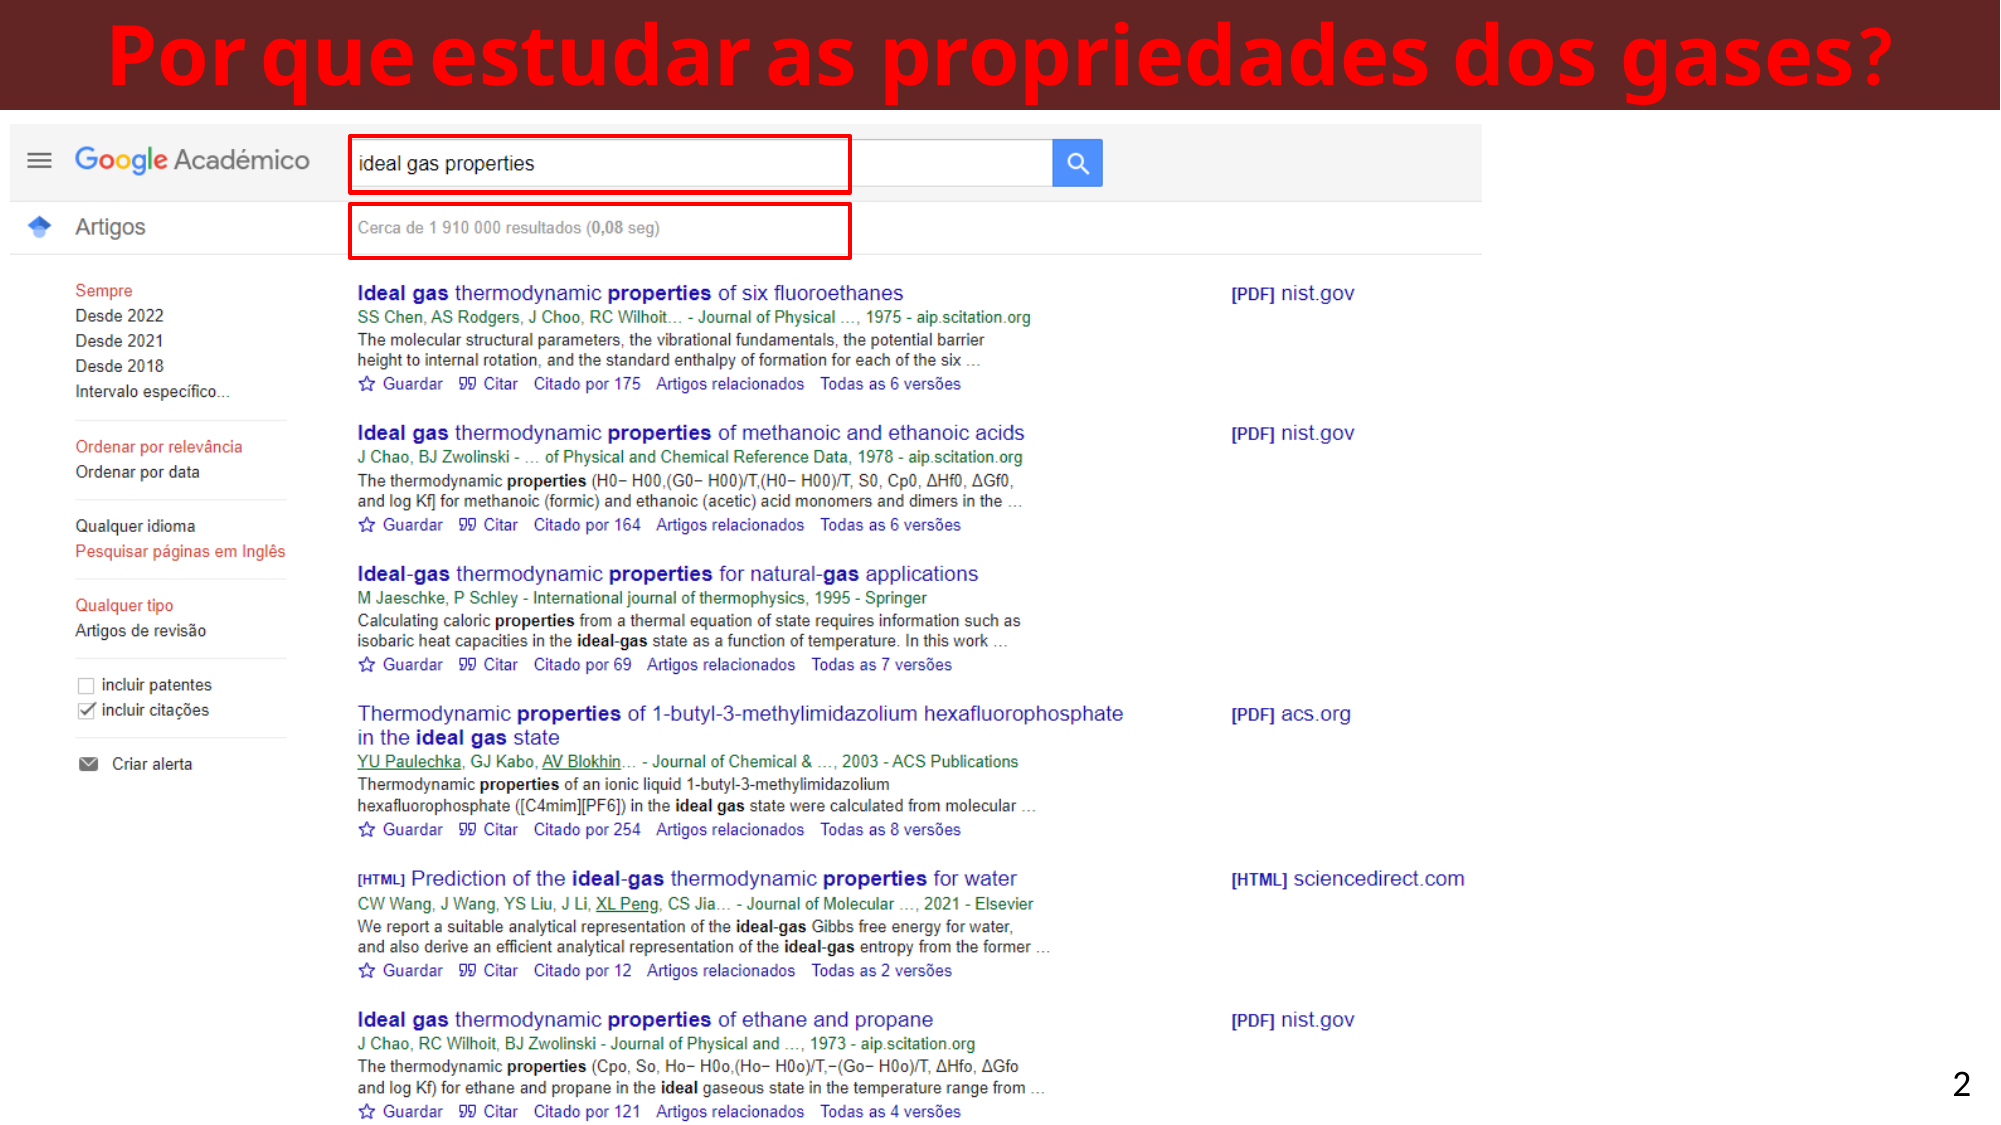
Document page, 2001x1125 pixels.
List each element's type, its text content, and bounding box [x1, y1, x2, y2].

text_box Por que estudar as propriedades dos gases? [0, 0, 2000, 110]
text_box 2 [1937, 1051, 1987, 1112]
picture [10, 124, 1482, 1125]
